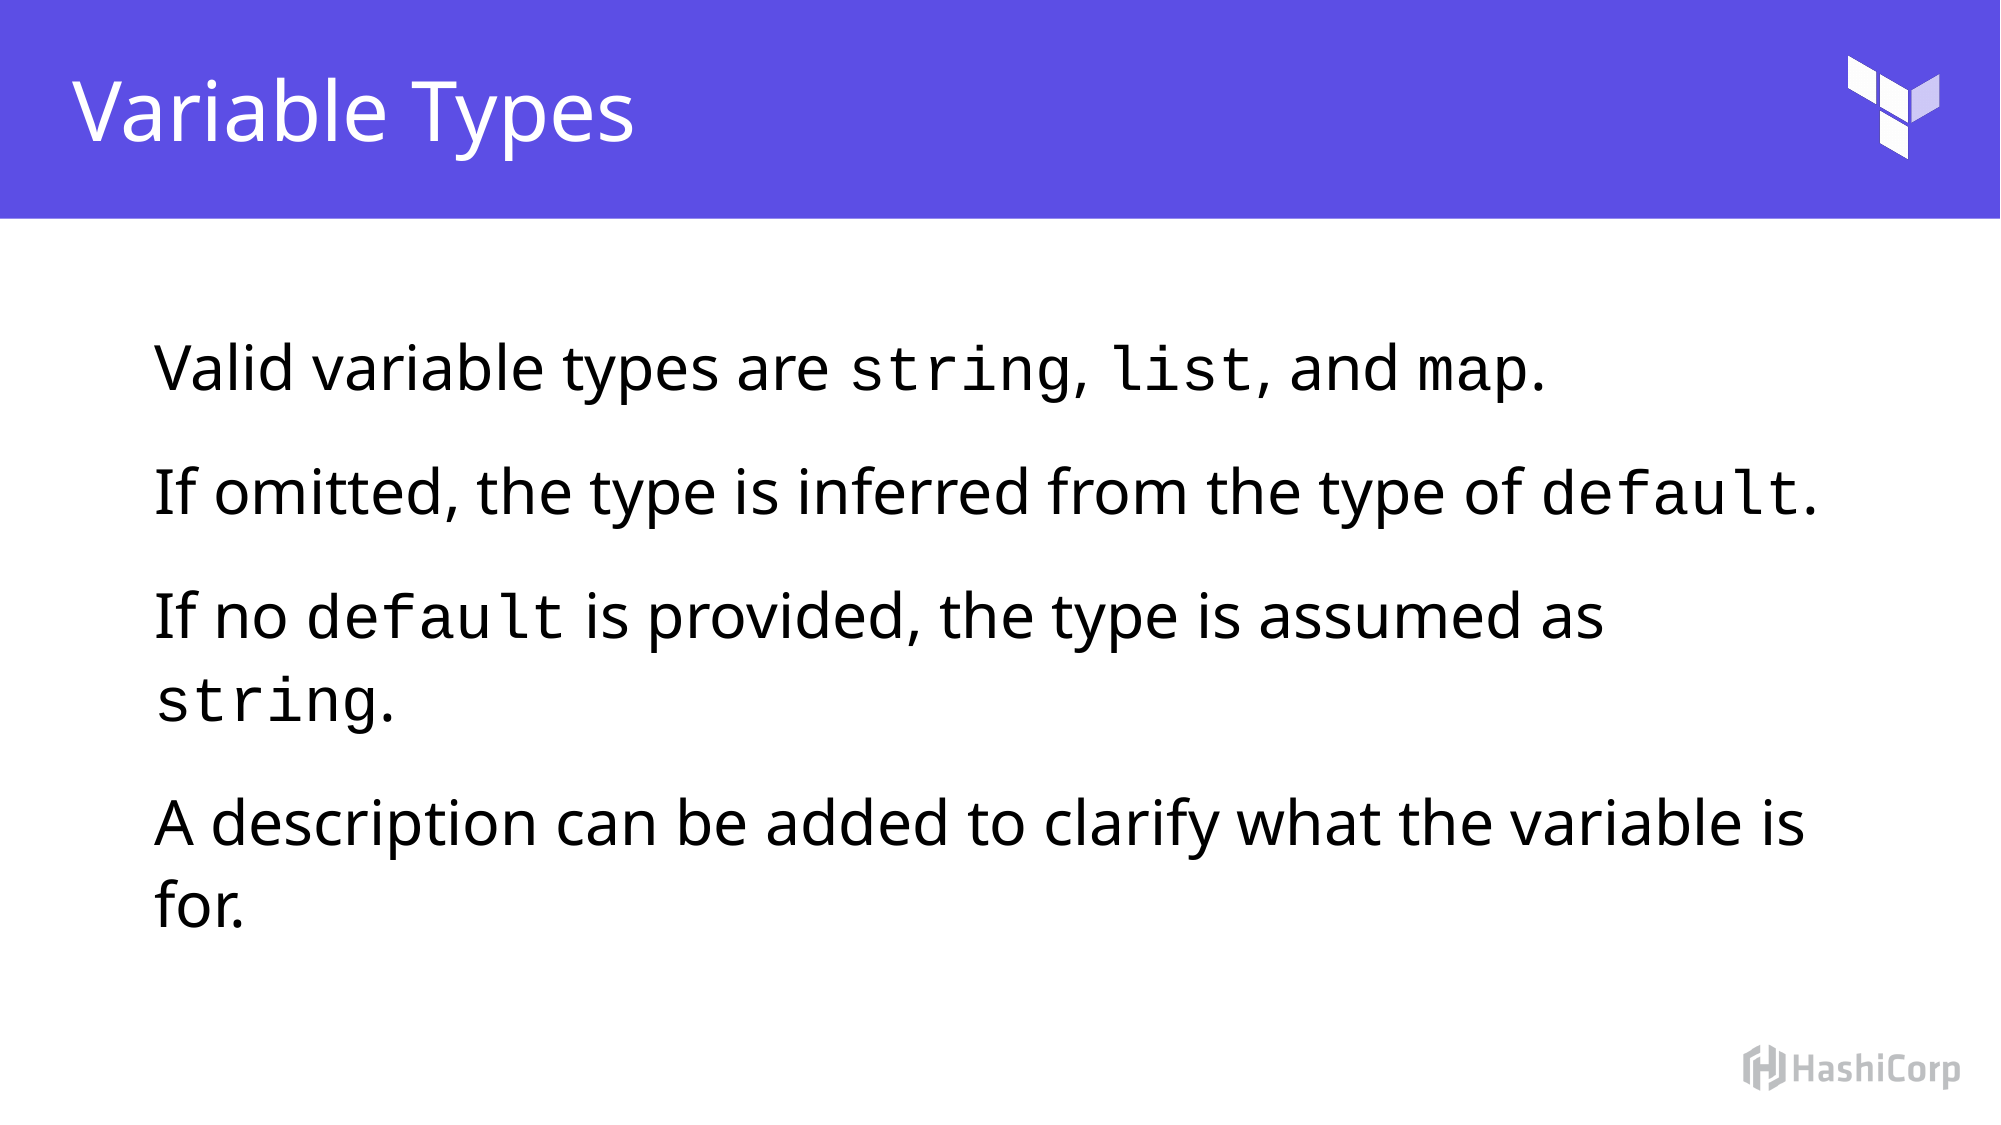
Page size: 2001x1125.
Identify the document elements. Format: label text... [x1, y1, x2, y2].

list Valid variable types are string, list, and map. If omitted, the type is inferred from the type of default. If no default is provided, the type is assumed as string. A description can be added to clarify what the variable is for. [145, 311, 1855, 938]
picture [1848, 55, 1940, 161]
title Variable Types [63, 29, 1796, 187]
